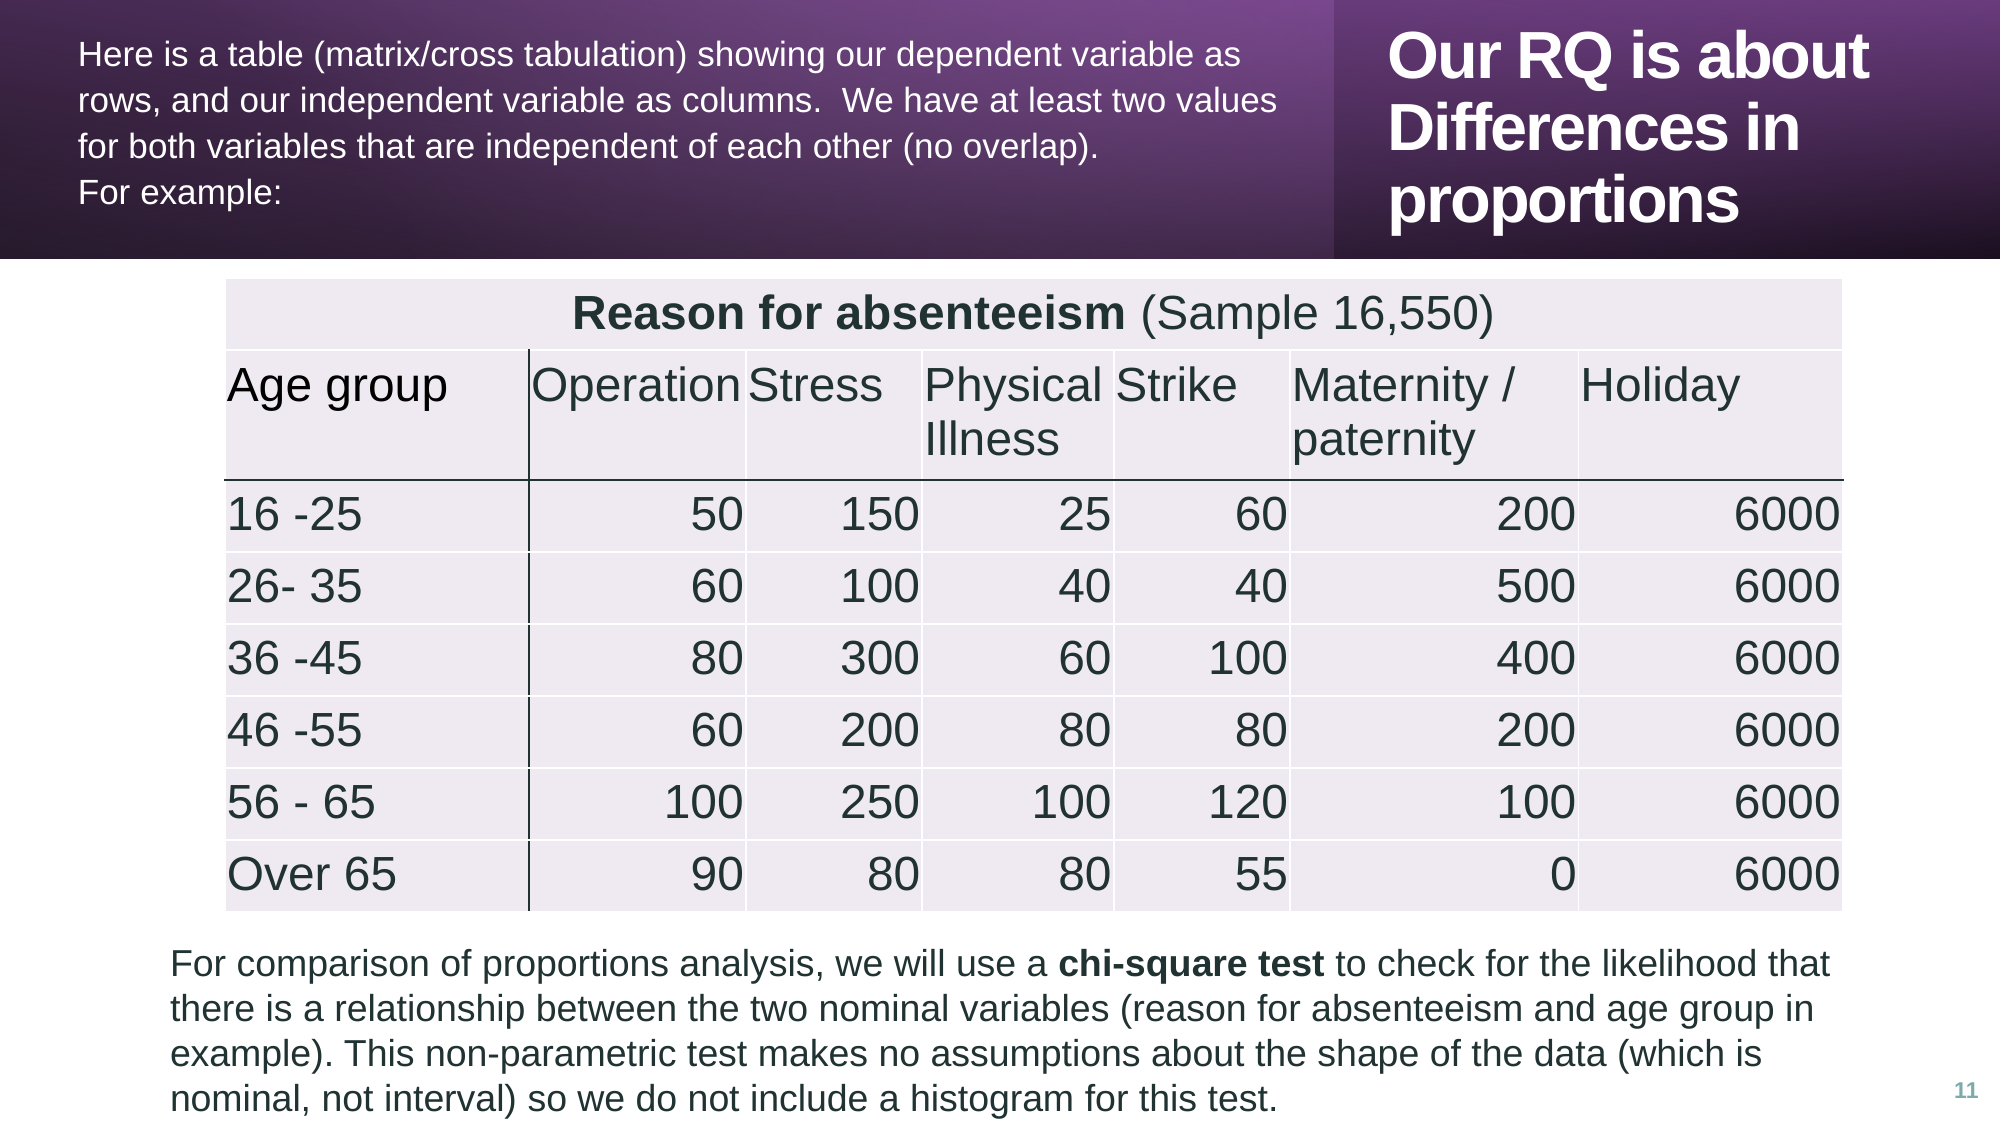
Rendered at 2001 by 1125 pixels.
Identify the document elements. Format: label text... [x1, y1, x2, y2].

table_cell 80 [923, 841, 1113, 911]
table_cell 0 [1291, 841, 1578, 911]
text_box Here is a table (matrix/cross tabulation) showing our dependent variable as rows, and our independent variable as columns. We have at least two values for both variables that are independent of each other (no overlap). For example: [63, 19, 1300, 247]
table_cell 100 [530, 769, 745, 839]
table_cell 6000 [1579, 697, 1842, 767]
table_cell Physical Illness [923, 351, 1113, 479]
table_cell Maternity / paternity [1291, 351, 1578, 479]
table_cell 80 [923, 697, 1113, 767]
table_cell 100 [923, 769, 1113, 839]
table_cell Strike [1115, 351, 1289, 479]
text_box [0, 260, 2000, 1125]
text_box For comparison of proportions analysis, we will use a chi-square test to check for the likelihood that there is a relationship between the two nominal variables (reason for absenteeism and age group in example). This non-parametric test makes no assumptions about the shape of the data (which is nominal, not interval) so we do not include a histogram for this test. [155, 931, 1901, 1125]
table_cell 200 [1291, 481, 1578, 551]
table_cell 80 [1115, 697, 1289, 767]
text_box 11 [1919, 1058, 1994, 1119]
table_cell 46 -55 [226, 697, 528, 767]
table_cell Over 65 [226, 841, 528, 911]
table_cell Holiday [1579, 351, 1842, 479]
table_cell 60 [530, 553, 745, 623]
table_cell 56 - 65 [226, 769, 528, 839]
table_cell 200 [747, 697, 921, 767]
table_cell 50 [530, 481, 745, 551]
table_cell Age group [226, 351, 528, 479]
table_cell 500 [1291, 553, 1578, 623]
table_cell 40 [1115, 553, 1289, 623]
table_cell 36 -45 [226, 625, 528, 695]
table_cell 26- 35 [226, 553, 528, 623]
table_cell 16 -25 [226, 481, 528, 551]
table_cell 40 [923, 553, 1113, 623]
table_cell 100 [747, 553, 921, 623]
table_cell 90 [530, 841, 745, 911]
table_cell 300 [747, 625, 921, 695]
text_box [0, 0, 2000, 259]
table_cell 150 [747, 481, 921, 551]
table_cell 100 [1291, 769, 1578, 839]
text_box Our RQ is about Differences in proportions [1373, 57, 1904, 201]
table_cell 6000 [1579, 553, 1842, 623]
table_cell 80 [747, 841, 921, 911]
table_cell 60 [1115, 481, 1289, 551]
table_cell 200 [1291, 697, 1578, 767]
table_cell 55 [1115, 841, 1289, 911]
table_header Reason for absenteeism (Sample 16,550) [226, 279, 1842, 349]
table_cell 60 [530, 697, 745, 767]
table_cell 6000 [1579, 841, 1842, 911]
table_cell Stress [747, 351, 921, 479]
table_cell 6000 [1579, 481, 1842, 551]
table_cell 400 [1291, 625, 1578, 695]
table_cell 80 [530, 625, 745, 695]
table_cell 120 [1115, 769, 1289, 839]
table_cell 6000 [1579, 769, 1842, 839]
table_cell Operation [530, 351, 745, 479]
table_cell 100 [1115, 625, 1289, 695]
table_cell 250 [747, 769, 921, 839]
table_cell 25 [923, 481, 1113, 551]
table_cell 60 [923, 625, 1113, 695]
table_cell 6000 [1579, 625, 1842, 695]
